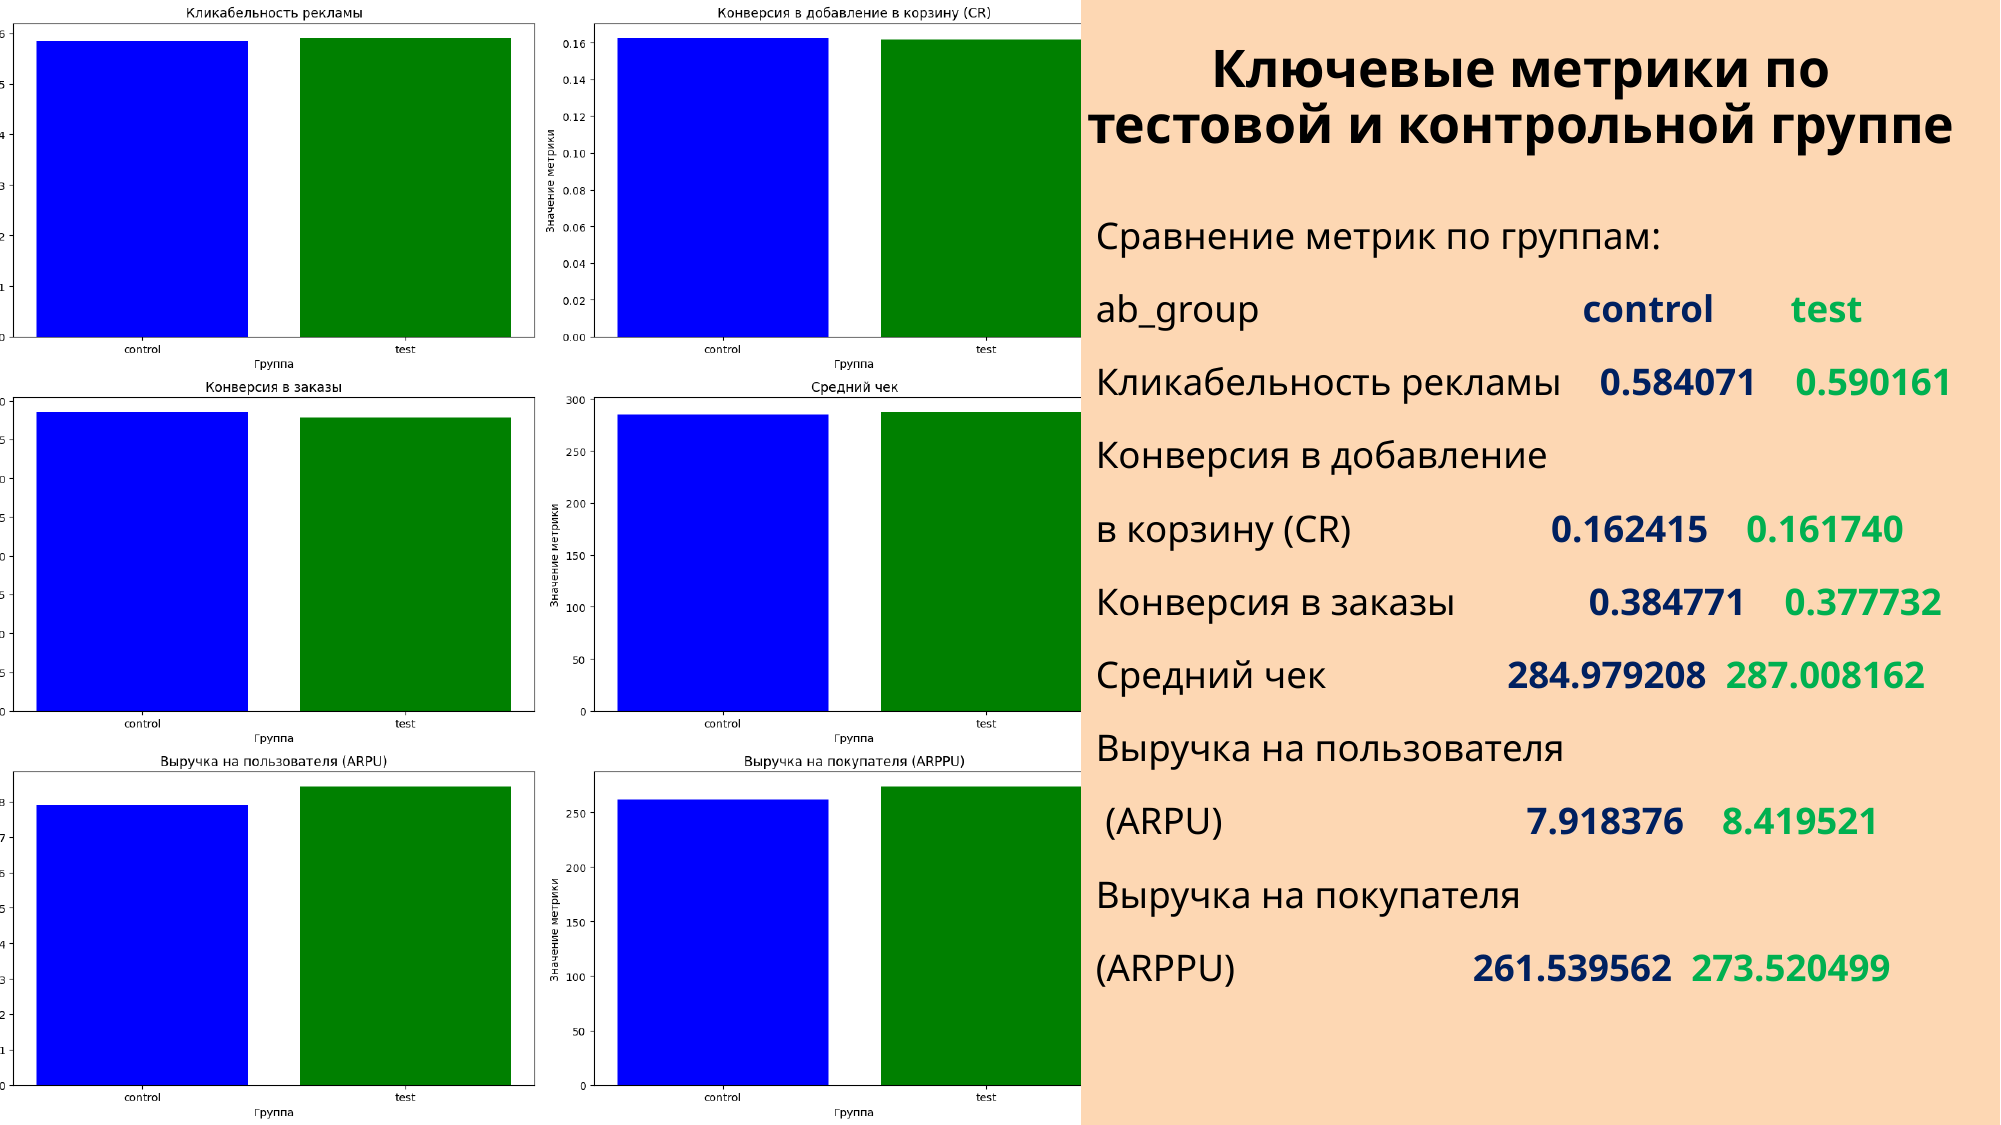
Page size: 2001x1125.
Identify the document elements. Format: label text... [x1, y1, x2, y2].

picture [0, 0, 1081, 1125]
text_box [1081, 0, 2000, 1125]
title Ключевые метрики по тестовой и контрольной группе [1081, 17, 1974, 196]
list Сравнение метрик по группам: ab_group control test Кликабельность рекламы 0.584071 0.590161 Конверсия в добавление в корзину (CR) 0.162415 0.161740 Конверсия в заказы 0.384771 0.377732 Средний чек 284.979208 287.008162 Выручка на пользователя (ARPU) 7.918376 8.419521 Выручка на покупателя (ARPPU) 261.539562 273.520499 [1081, 196, 1974, 1031]
